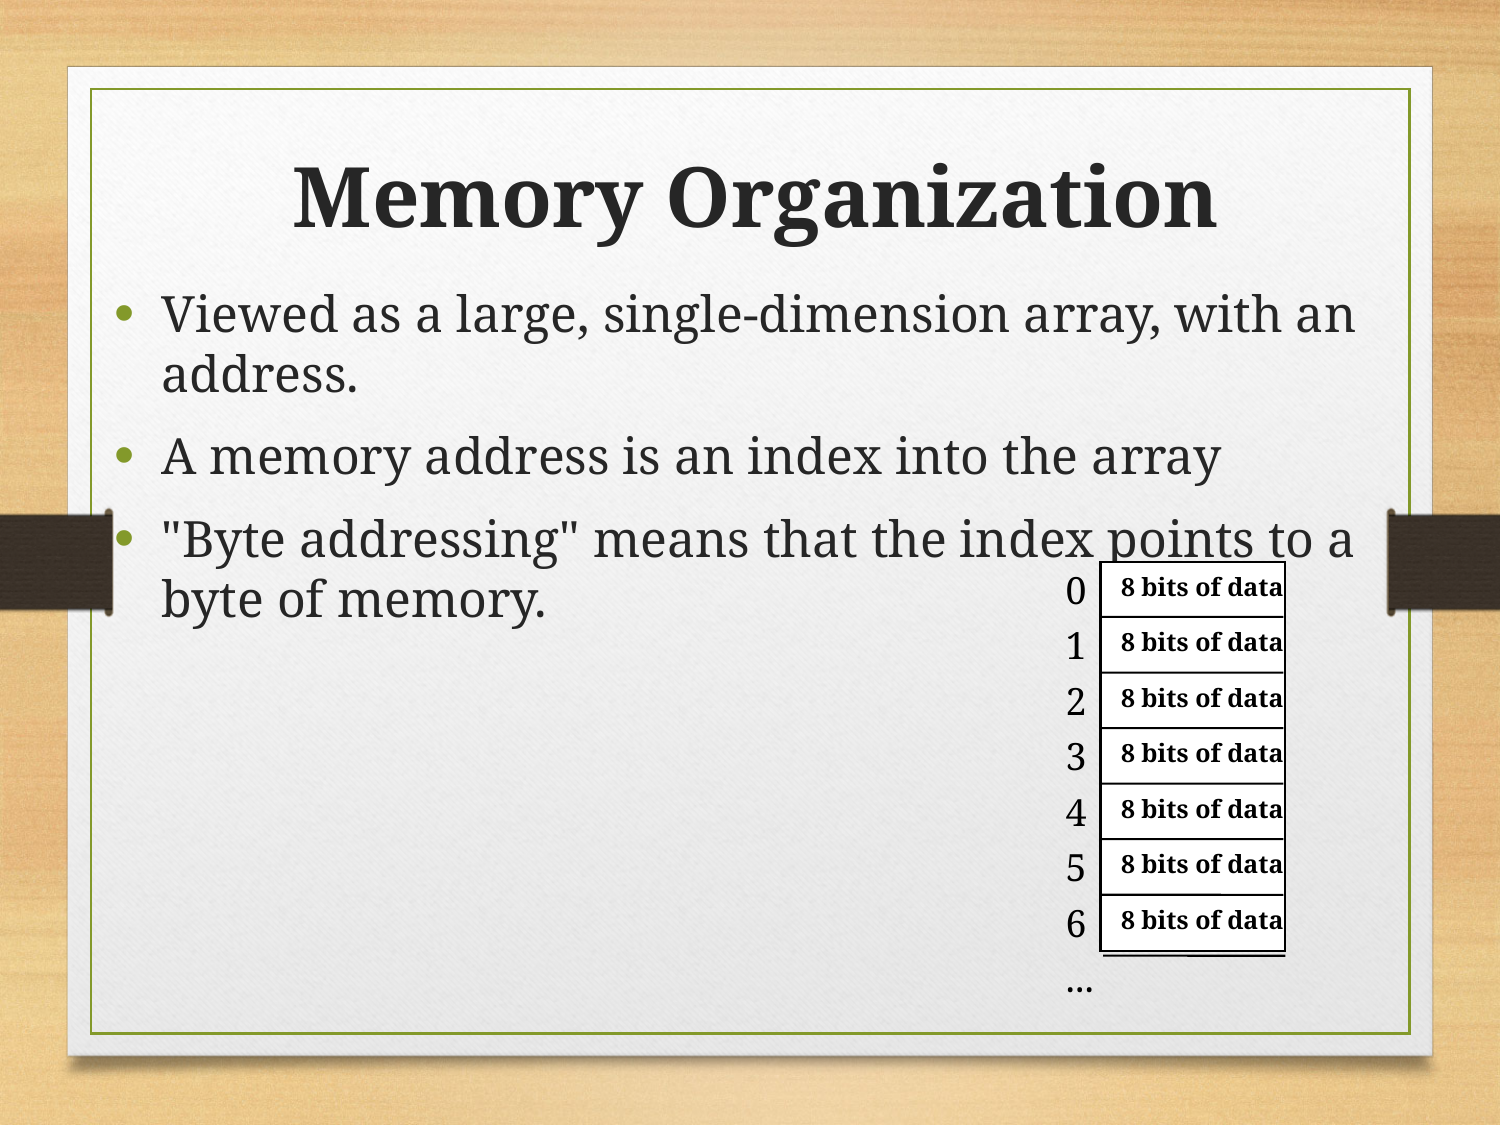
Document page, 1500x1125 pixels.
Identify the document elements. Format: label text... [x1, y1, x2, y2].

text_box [1062, 562, 1328, 1017]
picture [0, 0, 1500, 1125]
list Viewed as a large, single-dimension array, with an address. A memory address is an index into the array "Byte addressing" means that the index points to a byte of memory. [99, 275, 1375, 841]
title Memory Organization [99, 87, 1413, 302]
